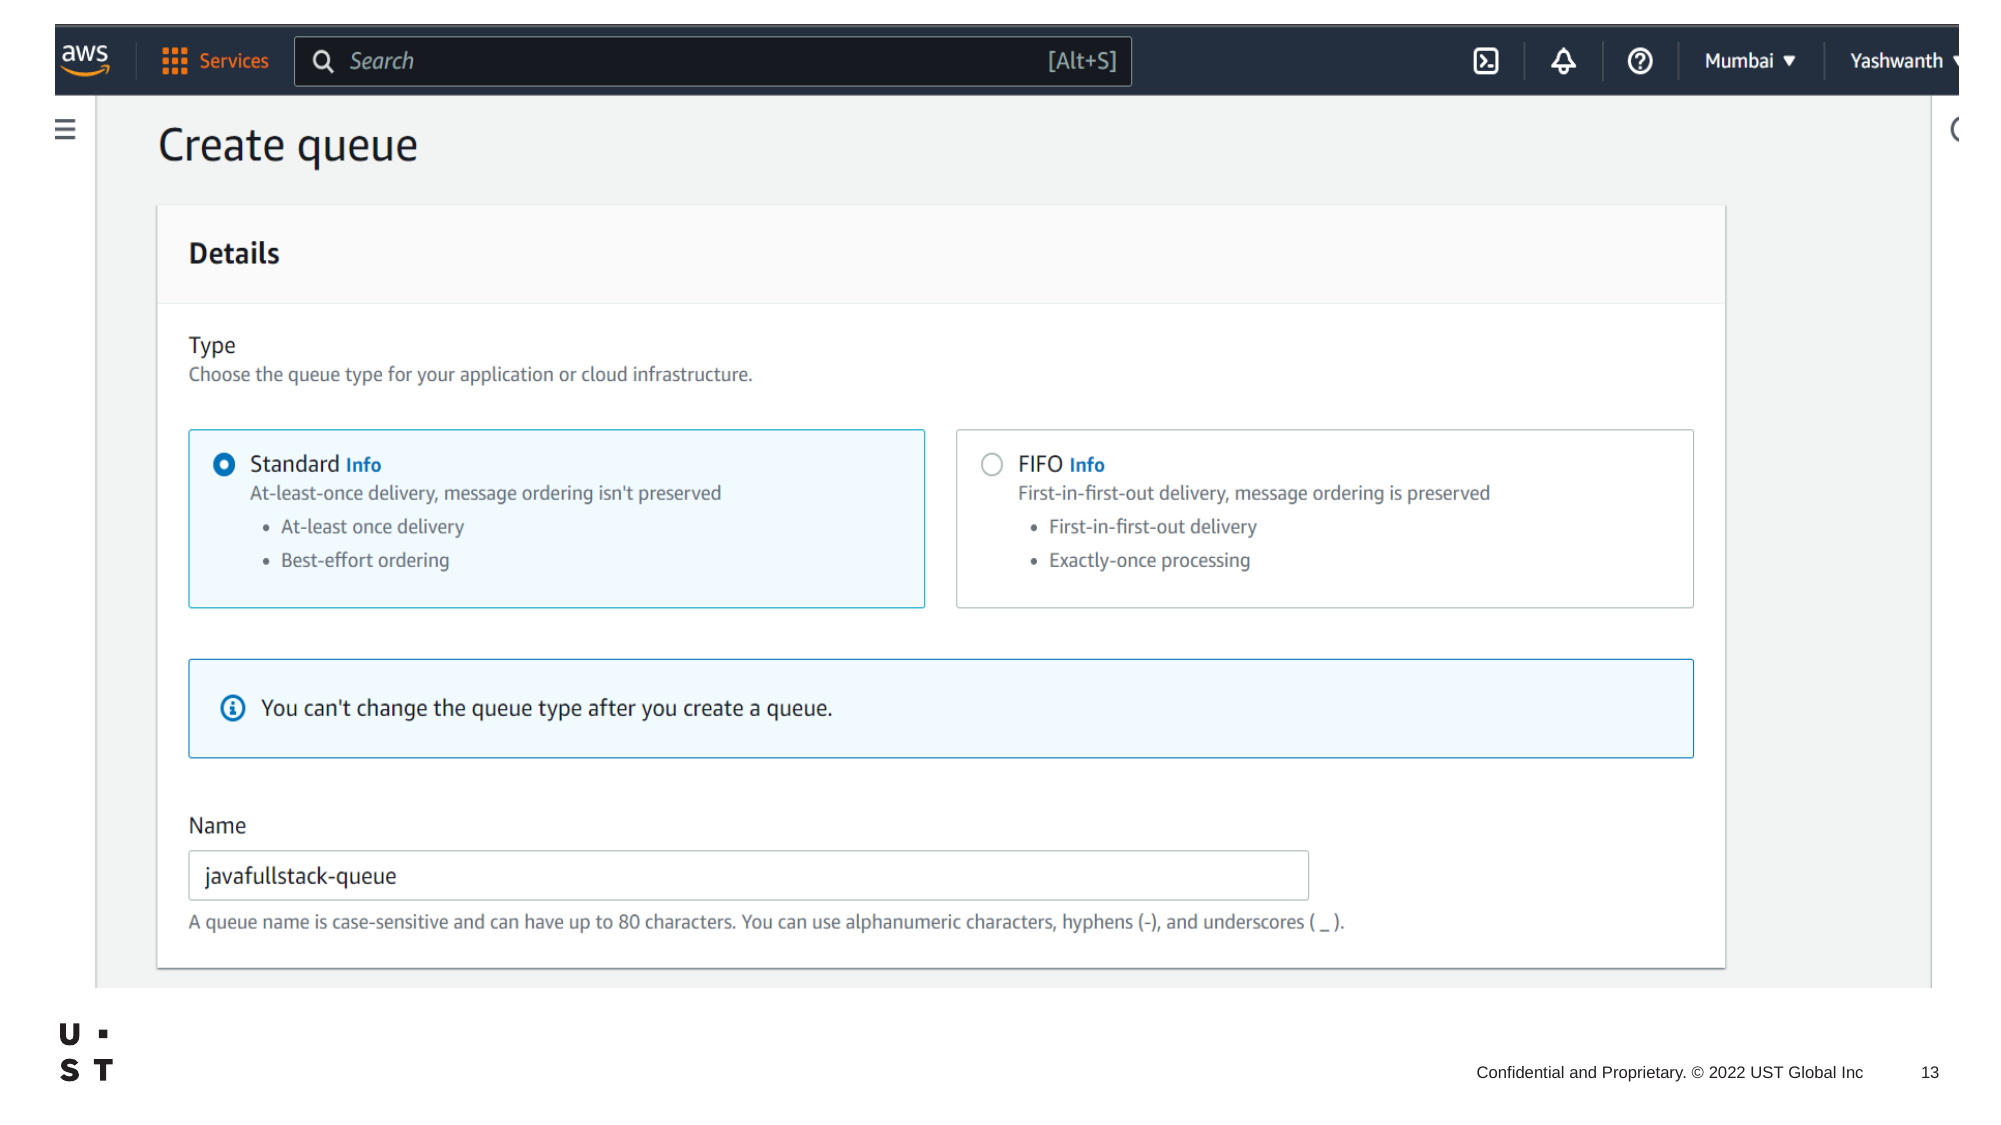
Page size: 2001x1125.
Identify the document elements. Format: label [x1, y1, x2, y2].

picture [54, 24, 1959, 989]
